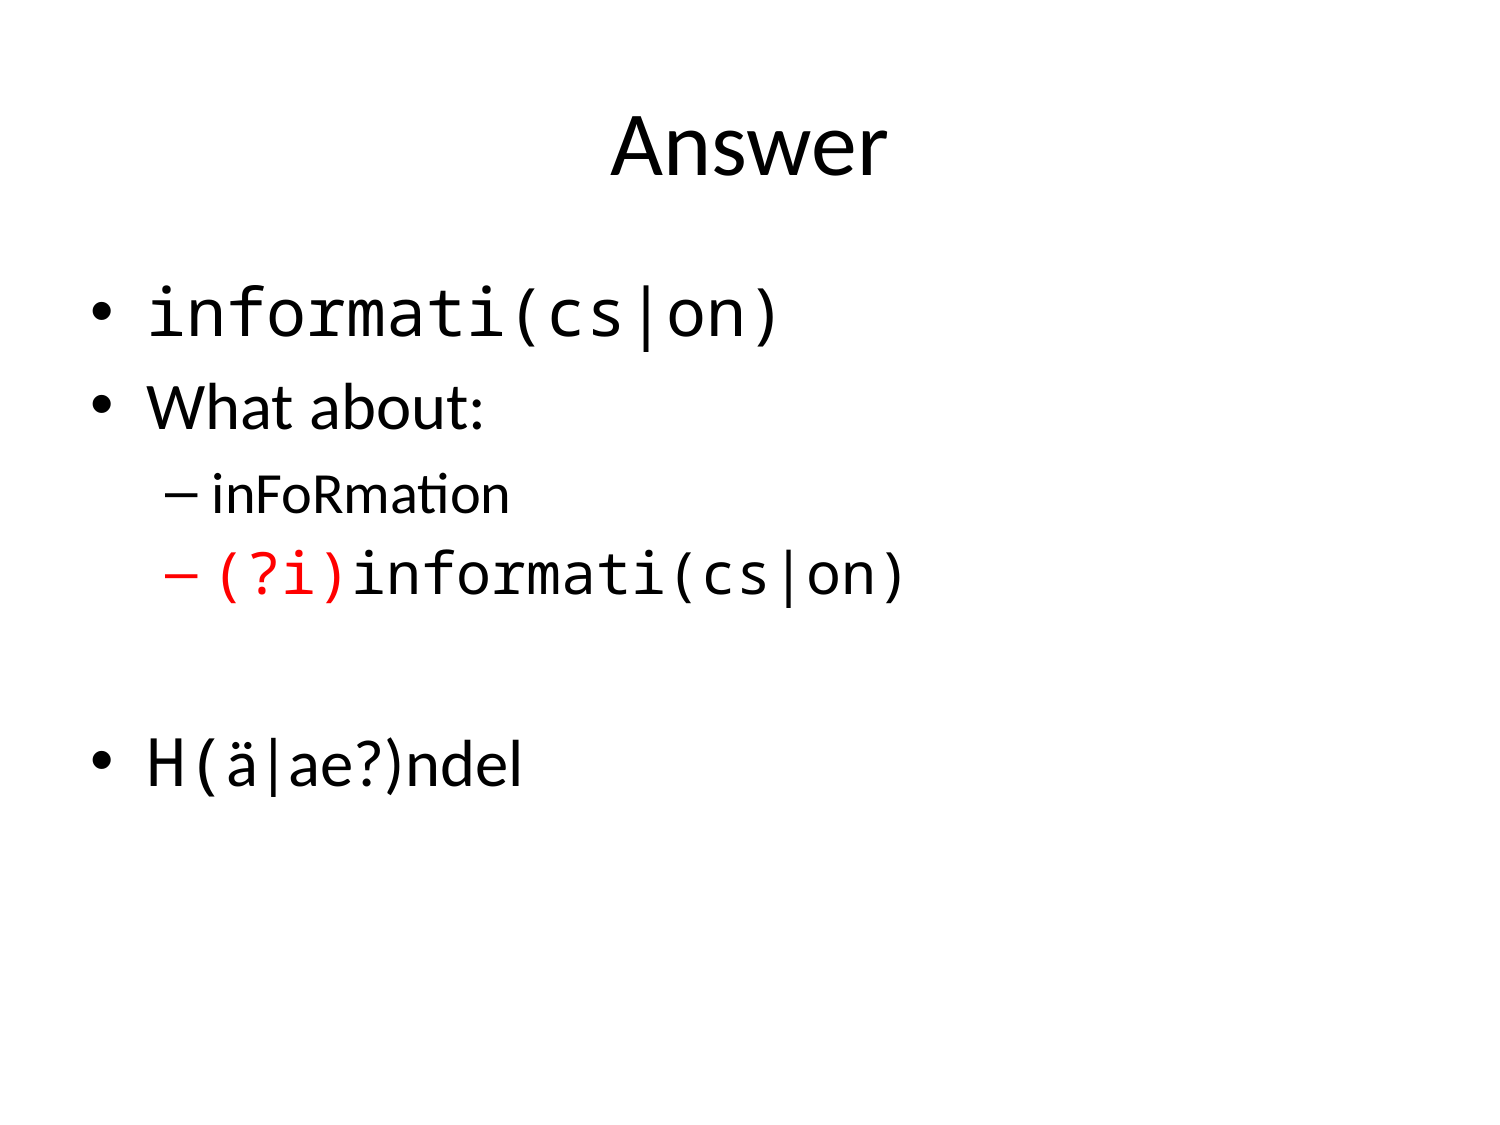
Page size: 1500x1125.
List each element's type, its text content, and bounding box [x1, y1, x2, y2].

list informati(cs|on) What about: inFoRmation (?i)informati(cs|on) H(ä|ae?)ndel [75, 262, 1425, 1005]
title Answer [75, 45, 1425, 233]
